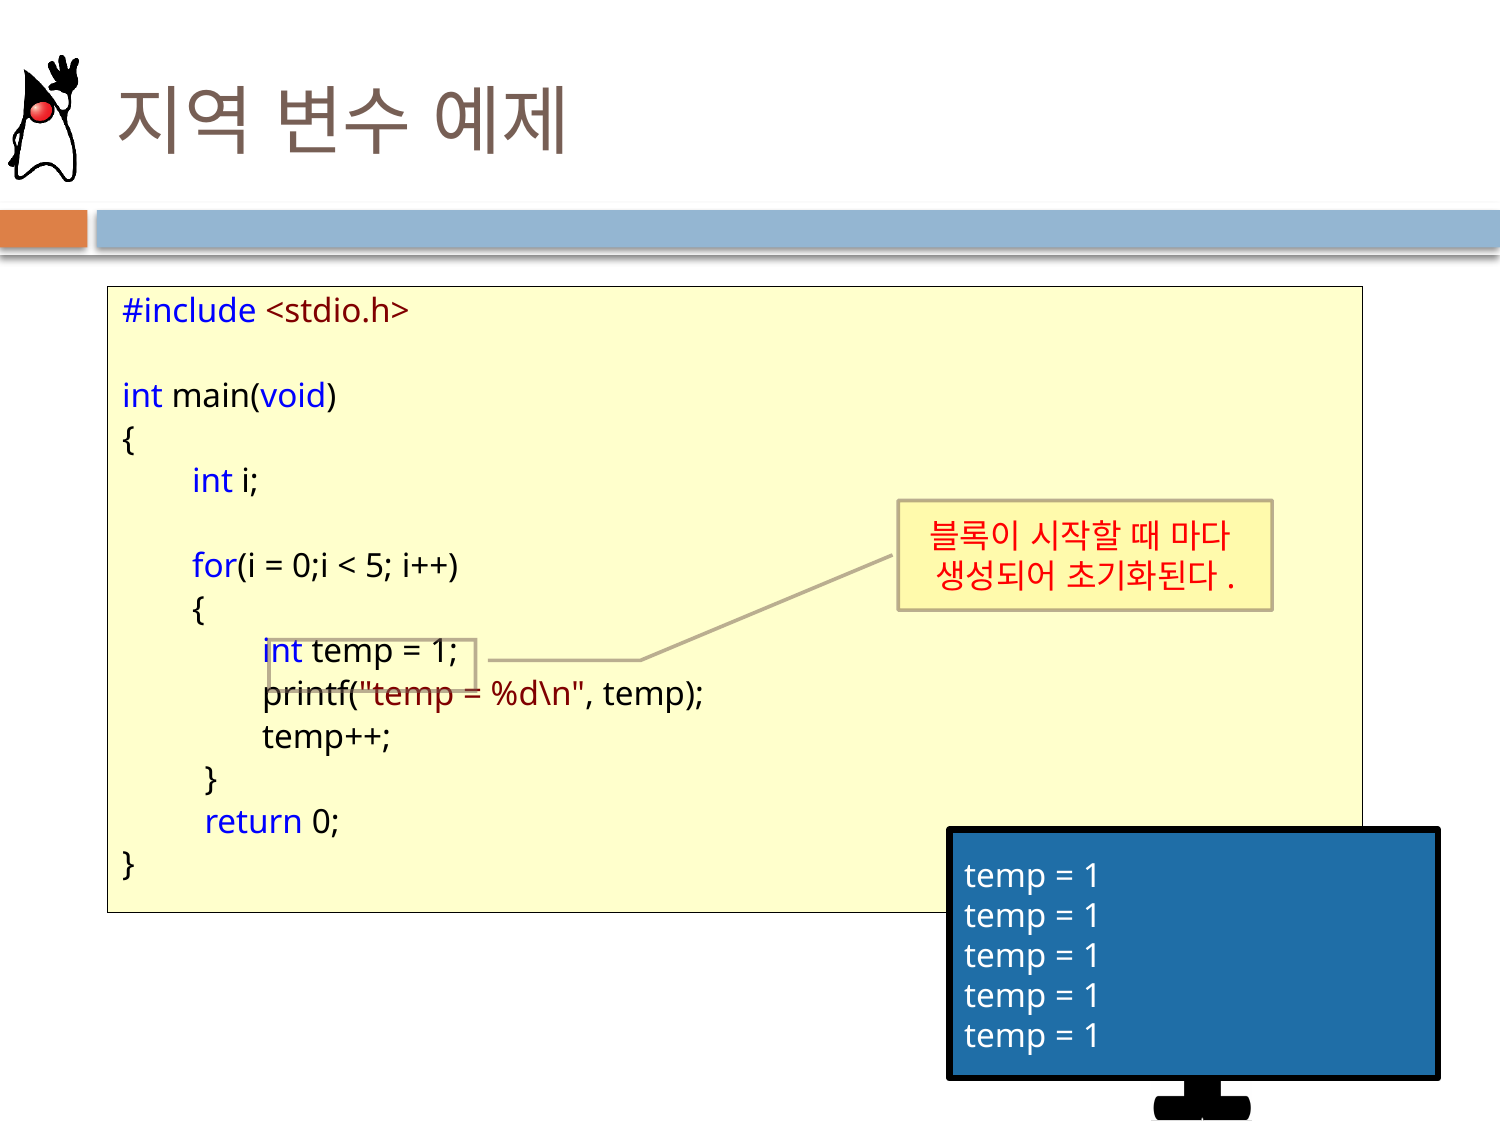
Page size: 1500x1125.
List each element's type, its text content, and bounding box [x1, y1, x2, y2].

picture [8, 55, 79, 182]
title 지역 변수 예제 [100, 37, 1438, 200]
text_box 블록이 시작할 때 마다 생성되어 초기화된다. [898, 500, 1273, 611]
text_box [949, 829, 1439, 1122]
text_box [517, 419, 861, 606]
text_box [268, 639, 476, 692]
text_box #include <stdio.h> int main(void) { int i; for(i = 0;i < 5; i++) { int temp = 1; printf("temp = %d\n", temp); temp++; } return 0; } [107, 286, 1362, 913]
